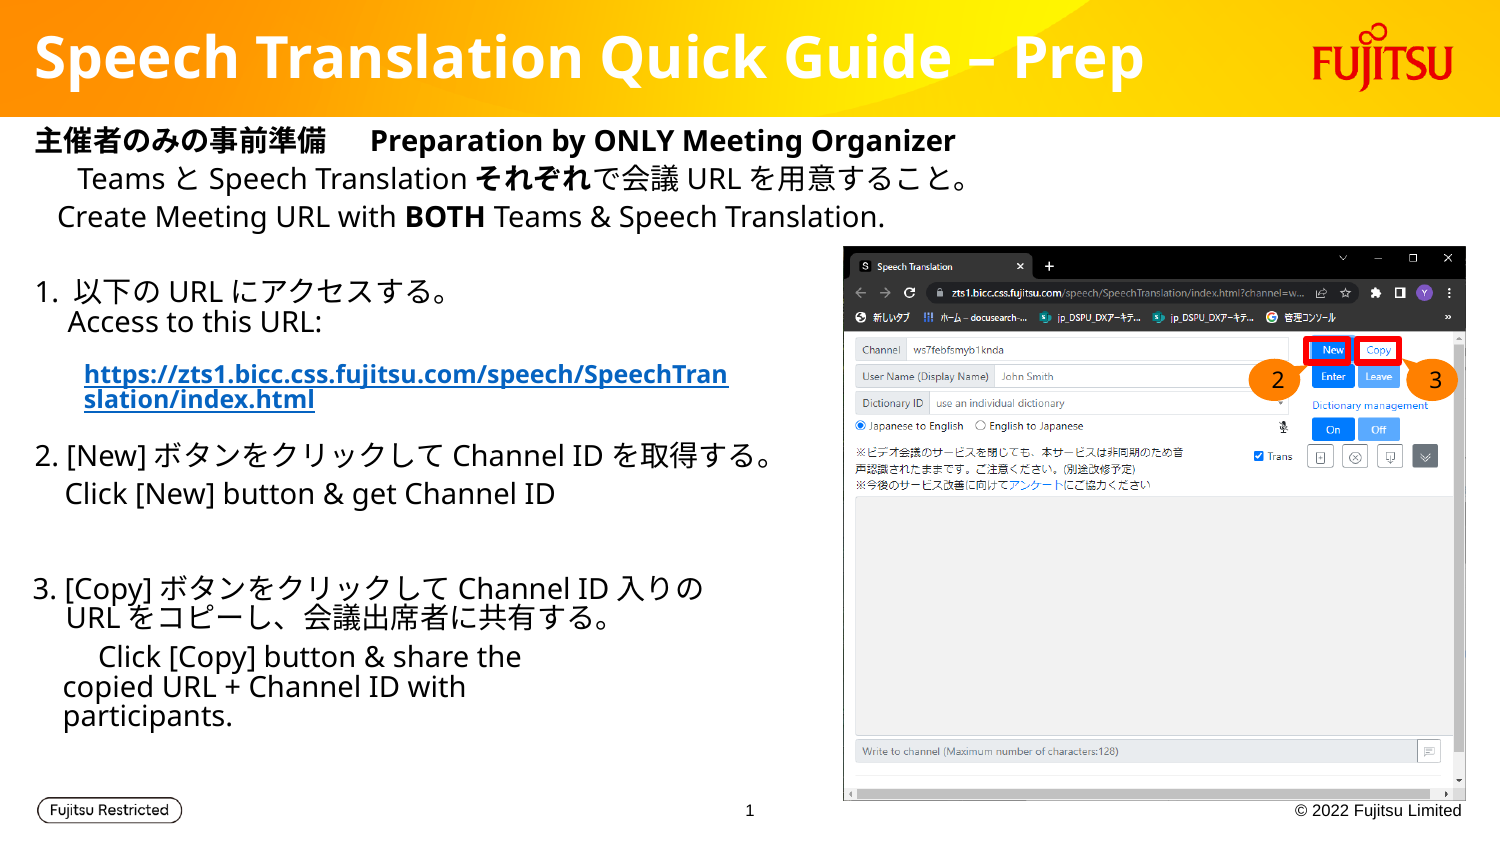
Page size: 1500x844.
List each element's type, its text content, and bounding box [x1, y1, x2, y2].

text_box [843, 246, 1466, 801]
text_box 3. [Copy]ボタンをクリックしてChannel ID入りの URLをコピーし、会議出席者に共有する。 Click [Copy] button & share the copied URL + Channel ID with participants. [32, 575, 819, 668]
text_box 2. [New]ボタンをクリックしてChannel IDを取得する。 Click [New] button & get Channel ID [34, 442, 795, 535]
text_box 主催者のみの事前準備 Preparation by ONLY Meeting Organizer [34, 124, 1420, 165]
text_box TeamsとSpeech Translationそれぞれで会議URLを用意すること。 Create Meeting URL with BOTH Teams & Speech Translation. [34, 165, 1420, 265]
text_box 1. 以下のURLにアクセスする。 Access to this URL: [34, 278, 795, 371]
text_box https://zts1.bicc.css.fujitsu.com/speech/SpeechTranslation/index.html [69, 371, 750, 401]
footer © 2022 Fujitsu Limited [1272, 801, 1463, 820]
picture [37, 797, 250, 826]
picture [0, 0, 1500, 117]
text_box Speech Translation Quick Guide – Prep [23, 14, 1500, 97]
slide_number 1 [705, 800, 795, 821]
